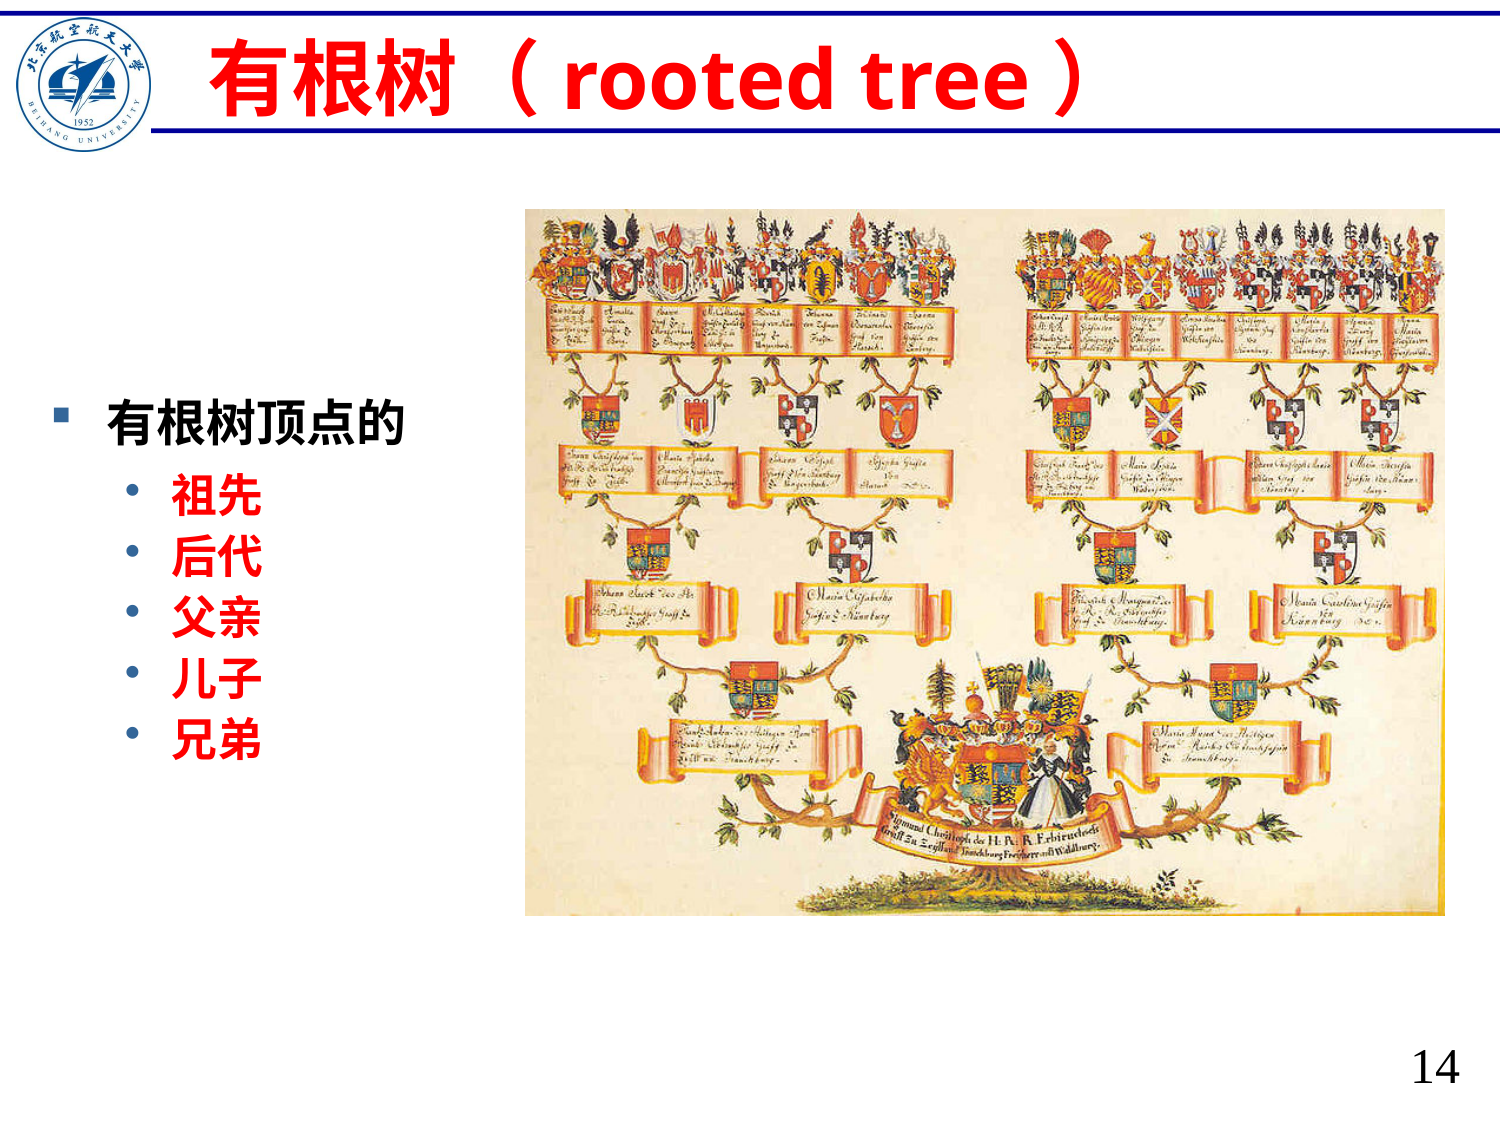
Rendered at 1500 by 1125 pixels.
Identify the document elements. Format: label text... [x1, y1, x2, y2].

picture [524, 209, 1446, 916]
picture [16, 17, 151, 152]
title 有根树（rooted tree） [192, 32, 1415, 120]
list 有根树顶点的 祖先 后代 父亲 儿子 兄弟 [34, 390, 437, 811]
